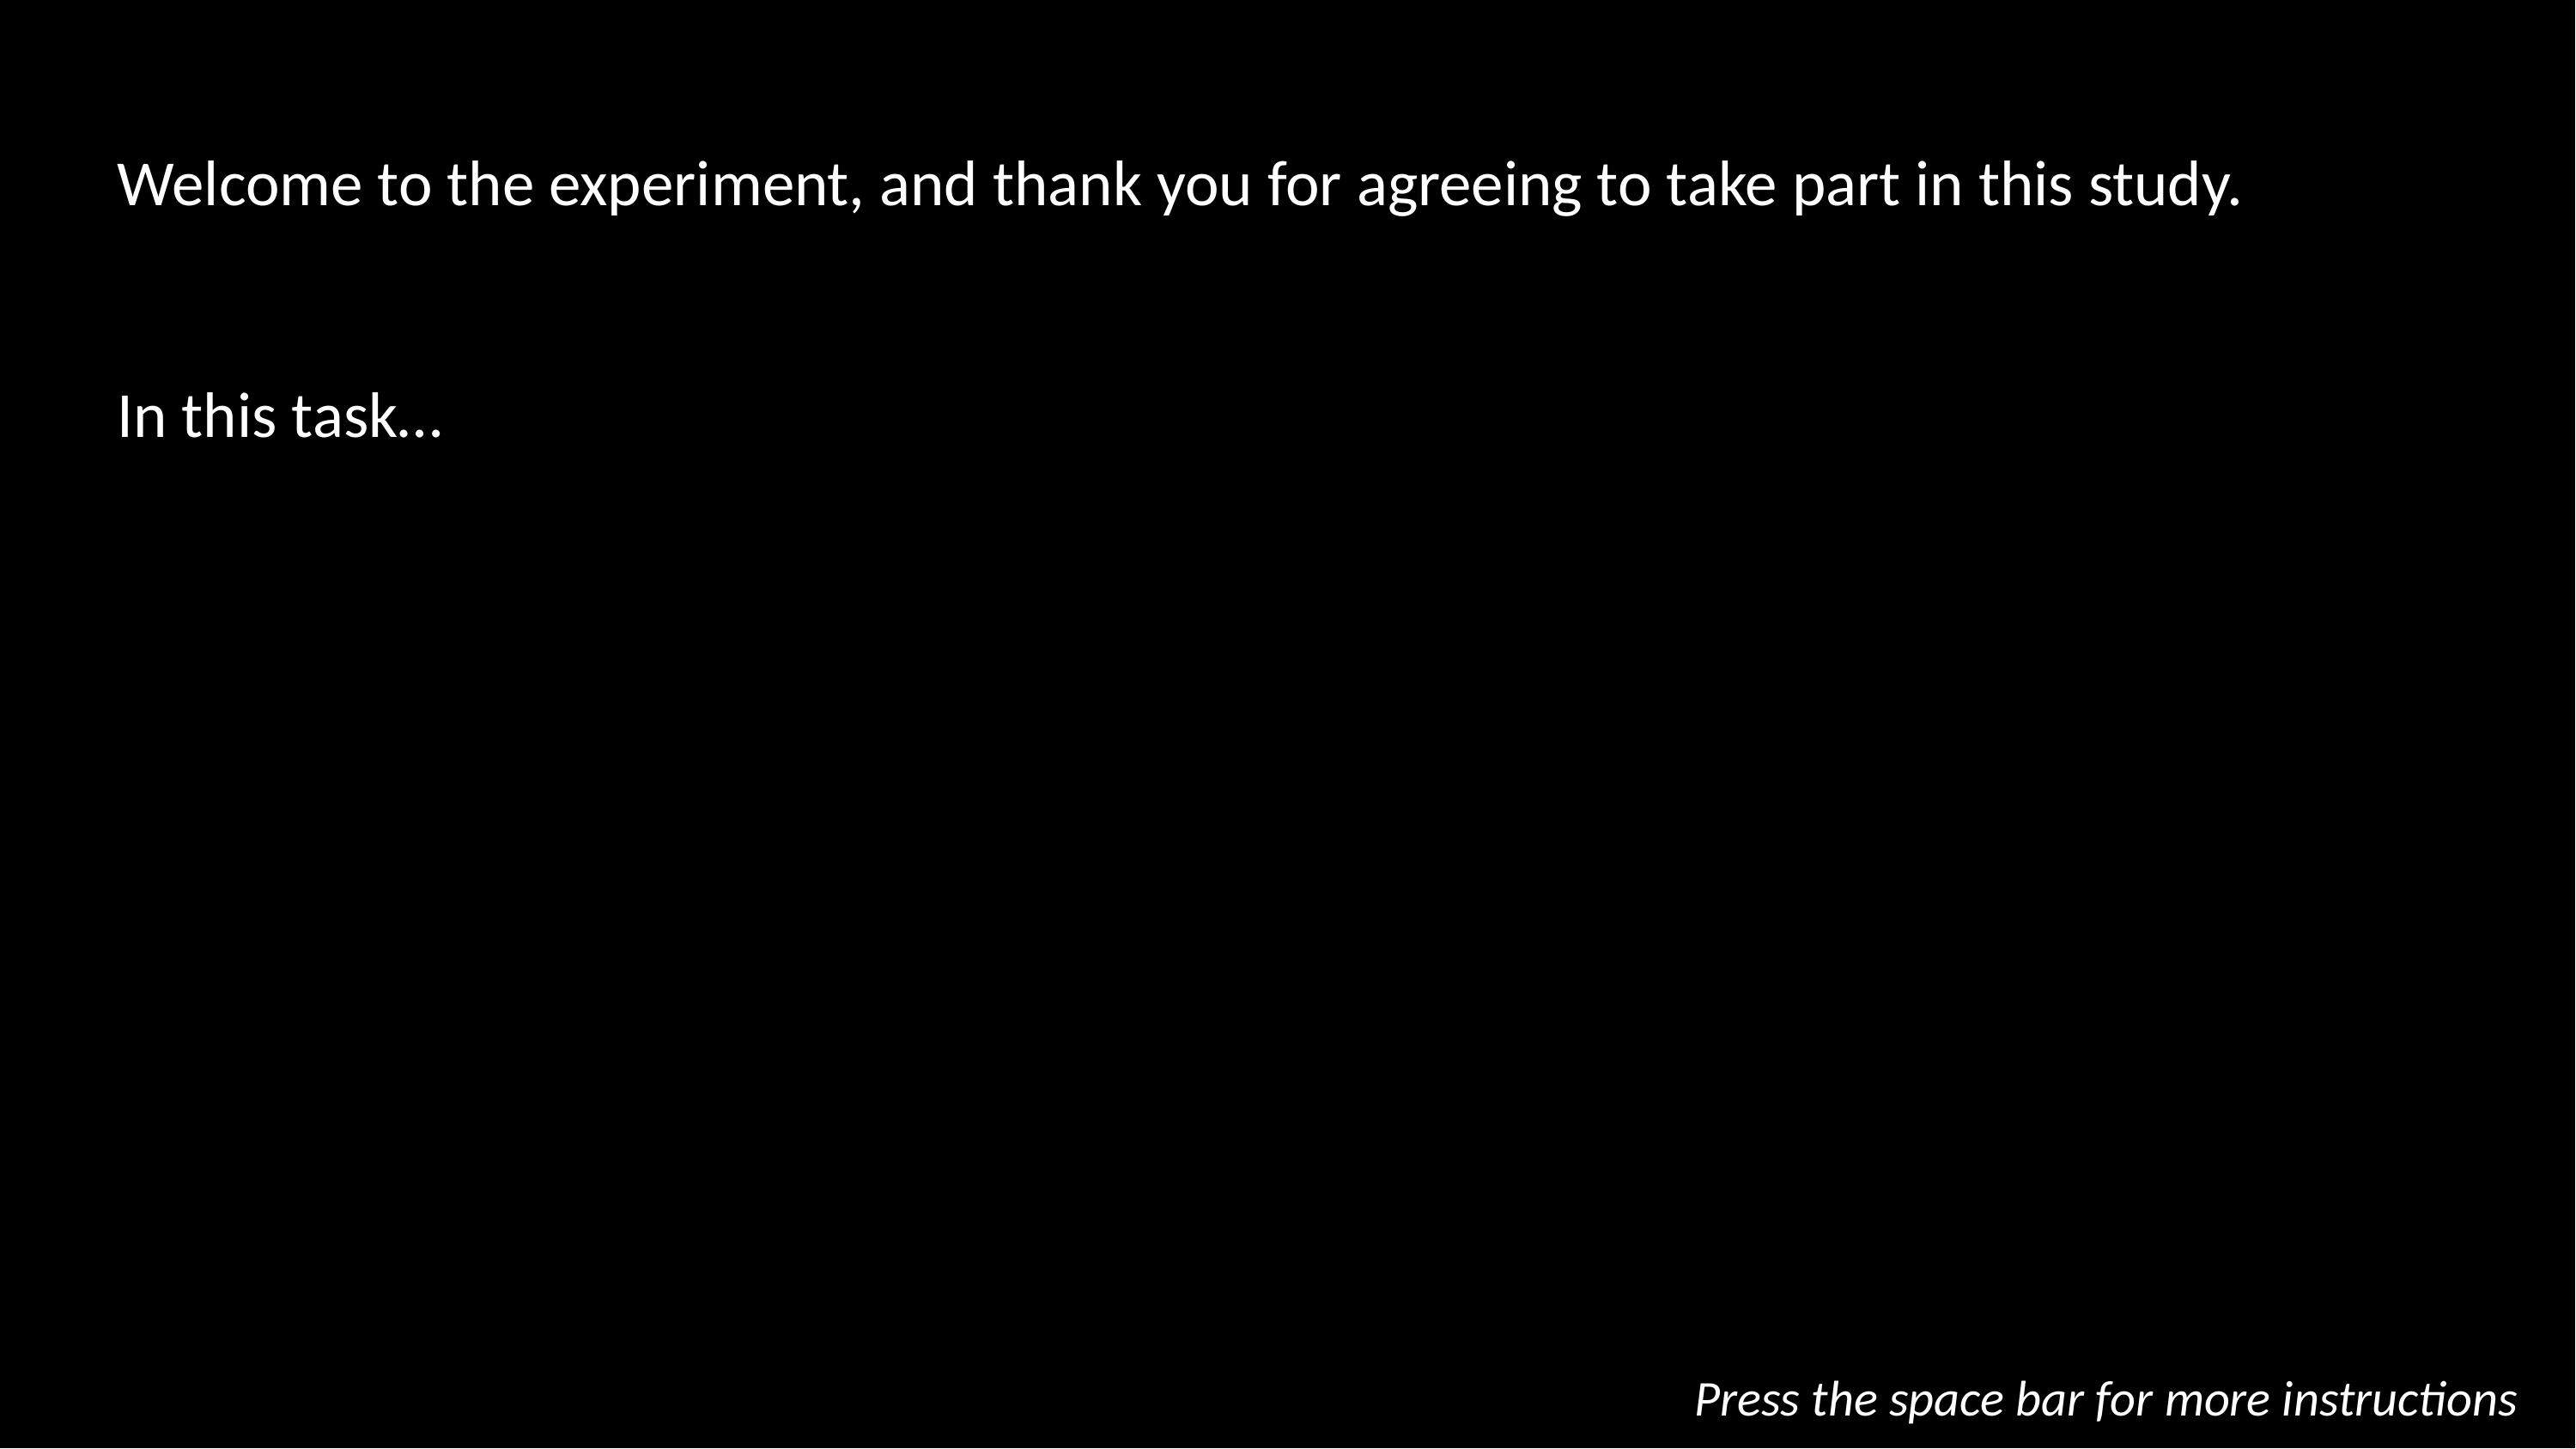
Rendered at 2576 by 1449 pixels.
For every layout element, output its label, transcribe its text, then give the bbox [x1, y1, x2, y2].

text_box Welcome to the experiment, and thank you for agreeing to take part in this study. In this task… [104, 135, 2506, 535]
text_box Press the space bar for more instructions [1681, 1359, 2555, 1433]
